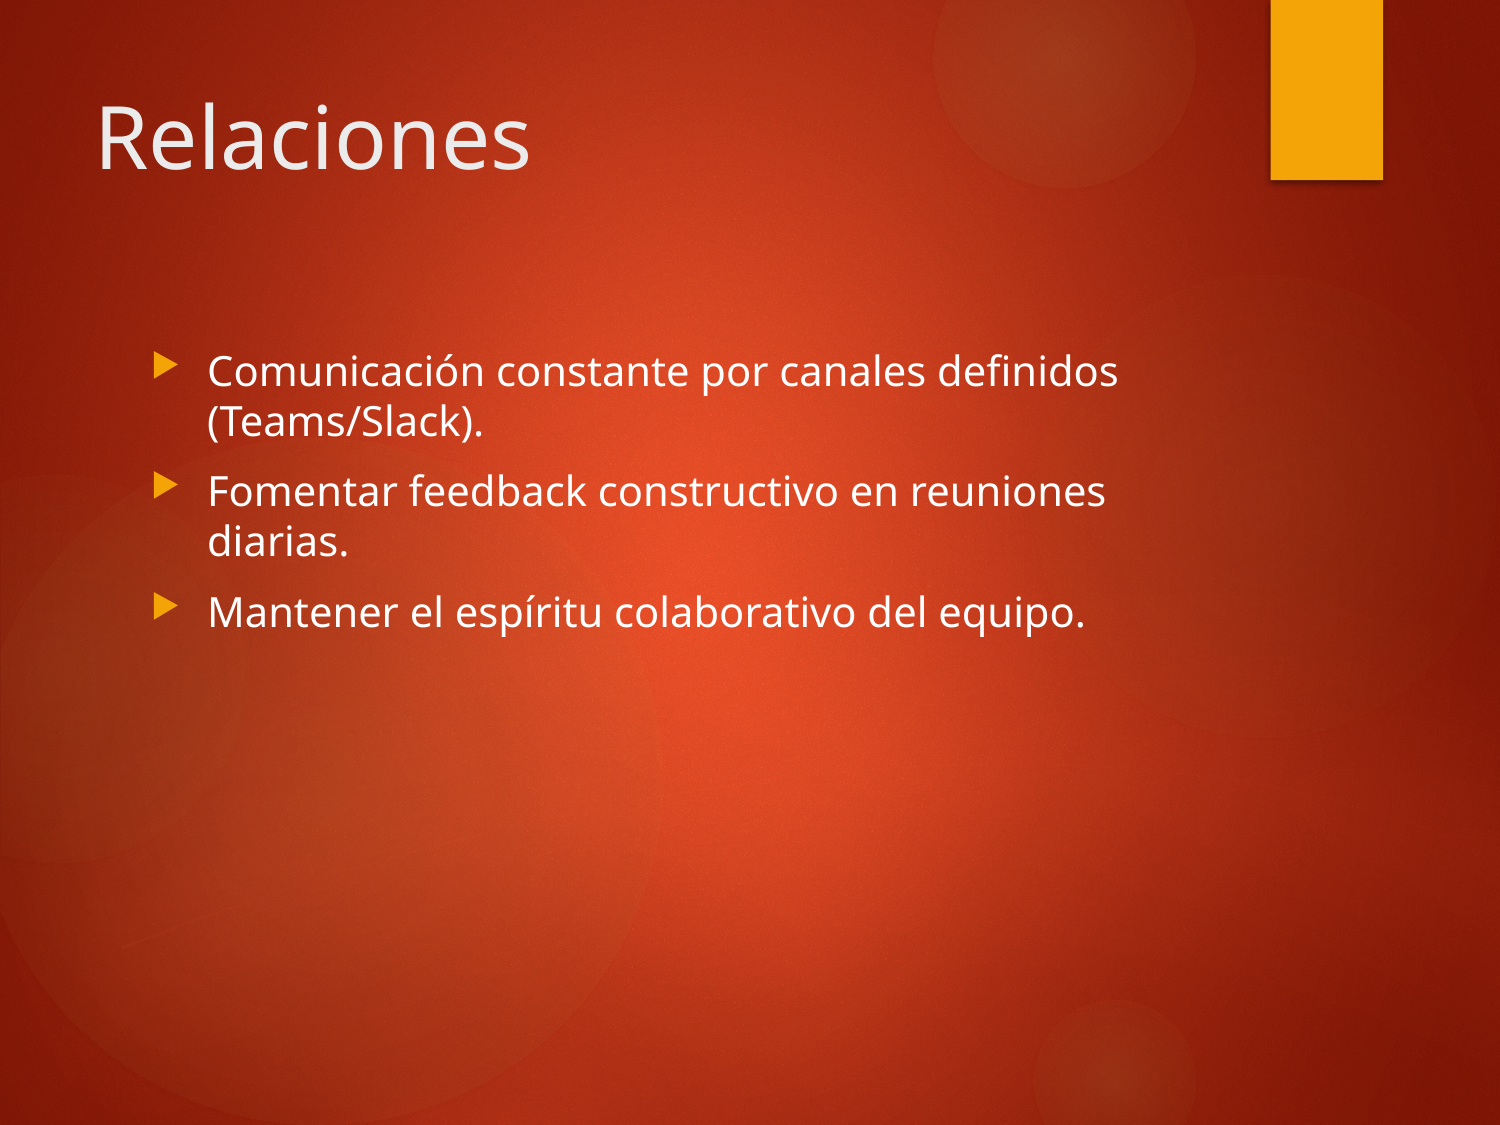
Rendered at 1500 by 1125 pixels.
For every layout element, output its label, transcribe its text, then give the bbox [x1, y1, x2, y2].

title Relaciones [79, 74, 1237, 304]
list Comunicación constante por canales definidos (Teams/Slack). Fomentar feedback constructivo en reuniones diarias. Mantener el espíritu colaborativo del equipo. [135, 336, 1237, 1025]
